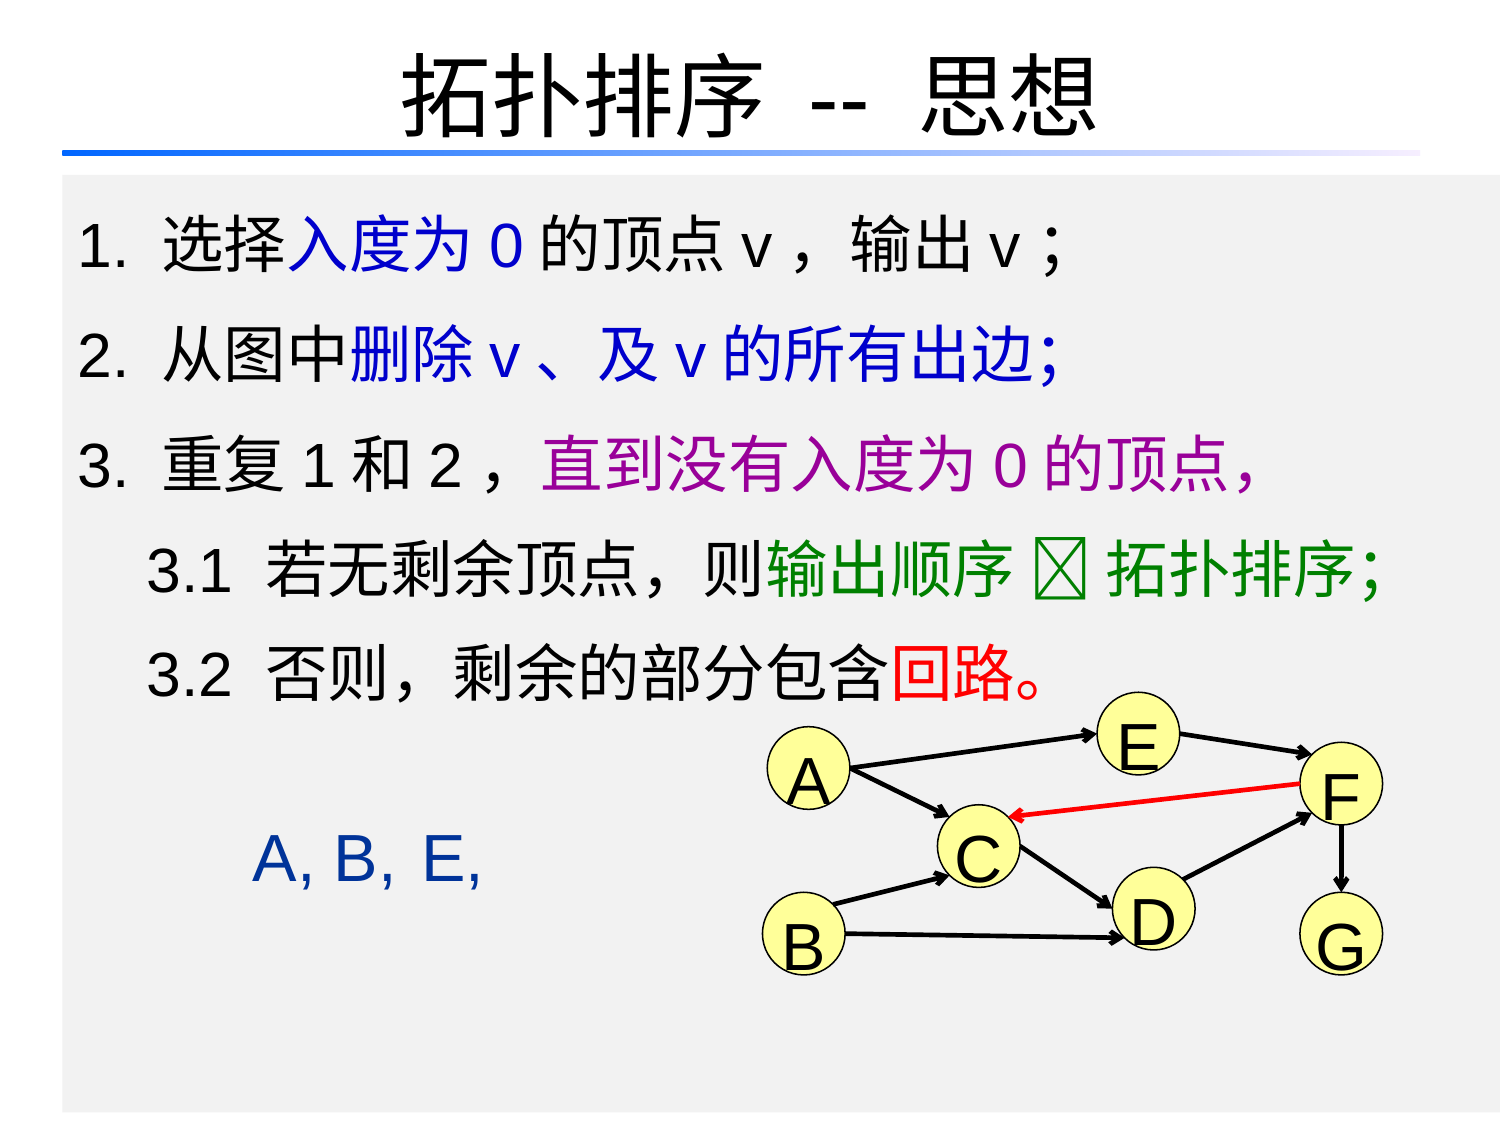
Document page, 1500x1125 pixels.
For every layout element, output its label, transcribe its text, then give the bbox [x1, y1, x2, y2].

text_box A [767, 726, 844, 810]
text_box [832, 875, 950, 905]
text_box B, [319, 787, 406, 903]
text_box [1007, 783, 1301, 818]
title 拓扑排序 -- 思想 [74, 0, 1426, 188]
text_box E, [406, 787, 500, 903]
text_box [62, 149, 1421, 156]
text_box C [937, 804, 1020, 888]
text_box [1214, 825, 1282, 911]
text_box F [1300, 742, 1383, 825]
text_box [1019, 845, 1113, 909]
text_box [1179, 733, 1313, 755]
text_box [849, 733, 1098, 769]
text_box 1. 选择入度为0的顶点v，输出v； 2. 从图中删除v、及v的所有出边； 3. 重复1和2，直到没有入度为0的顶点， 3.1 若无剩余顶点，则输出顺序  拓扑排序； 3.2 否则，剩余的部分包含回路。 [62, 174, 1500, 1113]
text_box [849, 775, 950, 818]
text_box A, [238, 787, 319, 903]
text_box G [1299, 892, 1383, 975]
text_box B [762, 892, 845, 975]
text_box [844, 933, 1125, 939]
text_box D [1112, 867, 1196, 950]
text_box E [1097, 692, 1180, 775]
